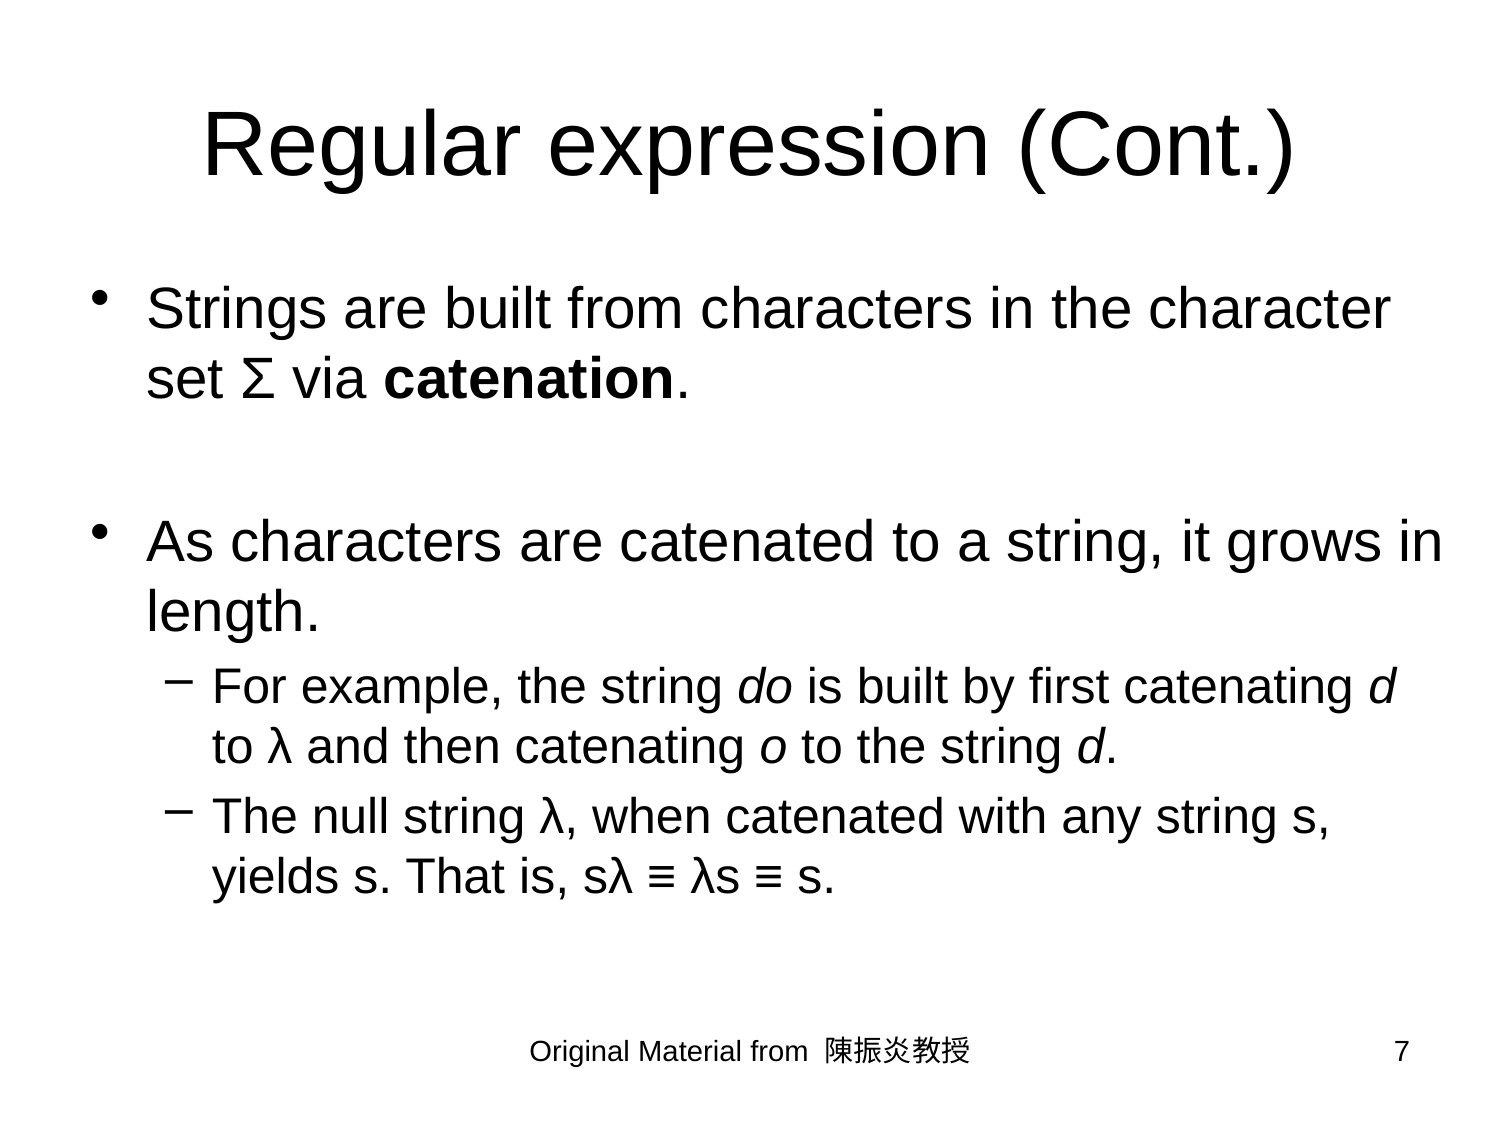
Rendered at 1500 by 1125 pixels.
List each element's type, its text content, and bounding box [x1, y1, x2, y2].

slide_number 7 [1074, 1024, 1426, 1103]
title Regular expression (Cont.) [75, 45, 1425, 233]
list Strings are built from characters in the character set Σ via catenation. As characters are catenated to a string, it grows in length. For example, the string do is built by first catenating d to λ and then catenating o to the string d. The null string λ, when catenated with any string s, yields s. That is, sλ ≡ λs ≡ s. [75, 262, 1463, 1005]
footer Original Material from 陳振炎教授 [512, 1024, 988, 1103]
